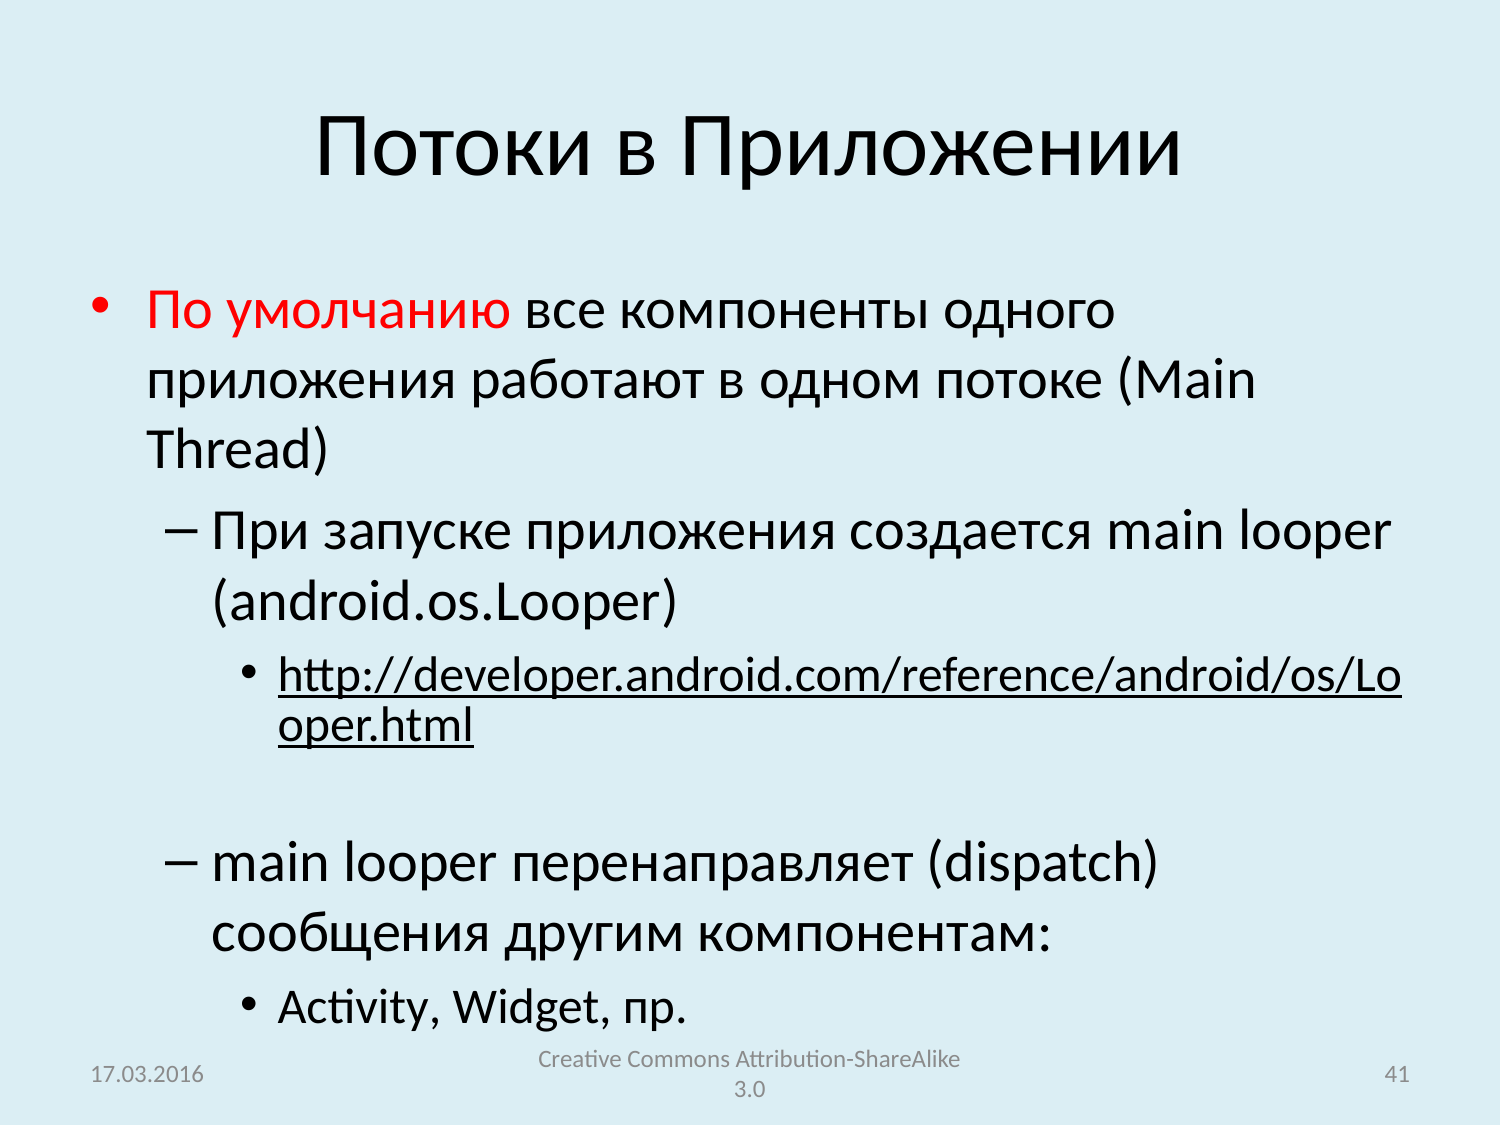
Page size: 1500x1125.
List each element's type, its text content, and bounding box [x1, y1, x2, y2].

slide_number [75, 1042, 425, 1103]
footer Creative Commons Attribution-ShareAlike 3.0 [512, 1042, 988, 1103]
title Потоки в Приложении [74, 44, 1426, 233]
list По умолчанию все компоненты одного приложения работают в одном потоке (Main Thread) При запуске приложения создается main looper (android.os.Looper) http://developer.android.com/reference/android/os/Looper.html main looper перенаправляет (dispatch) сообщения другим компонентам: Activity, Widget, пр. [74, 262, 1426, 1006]
slide_number 41 [1074, 1042, 1425, 1103]
